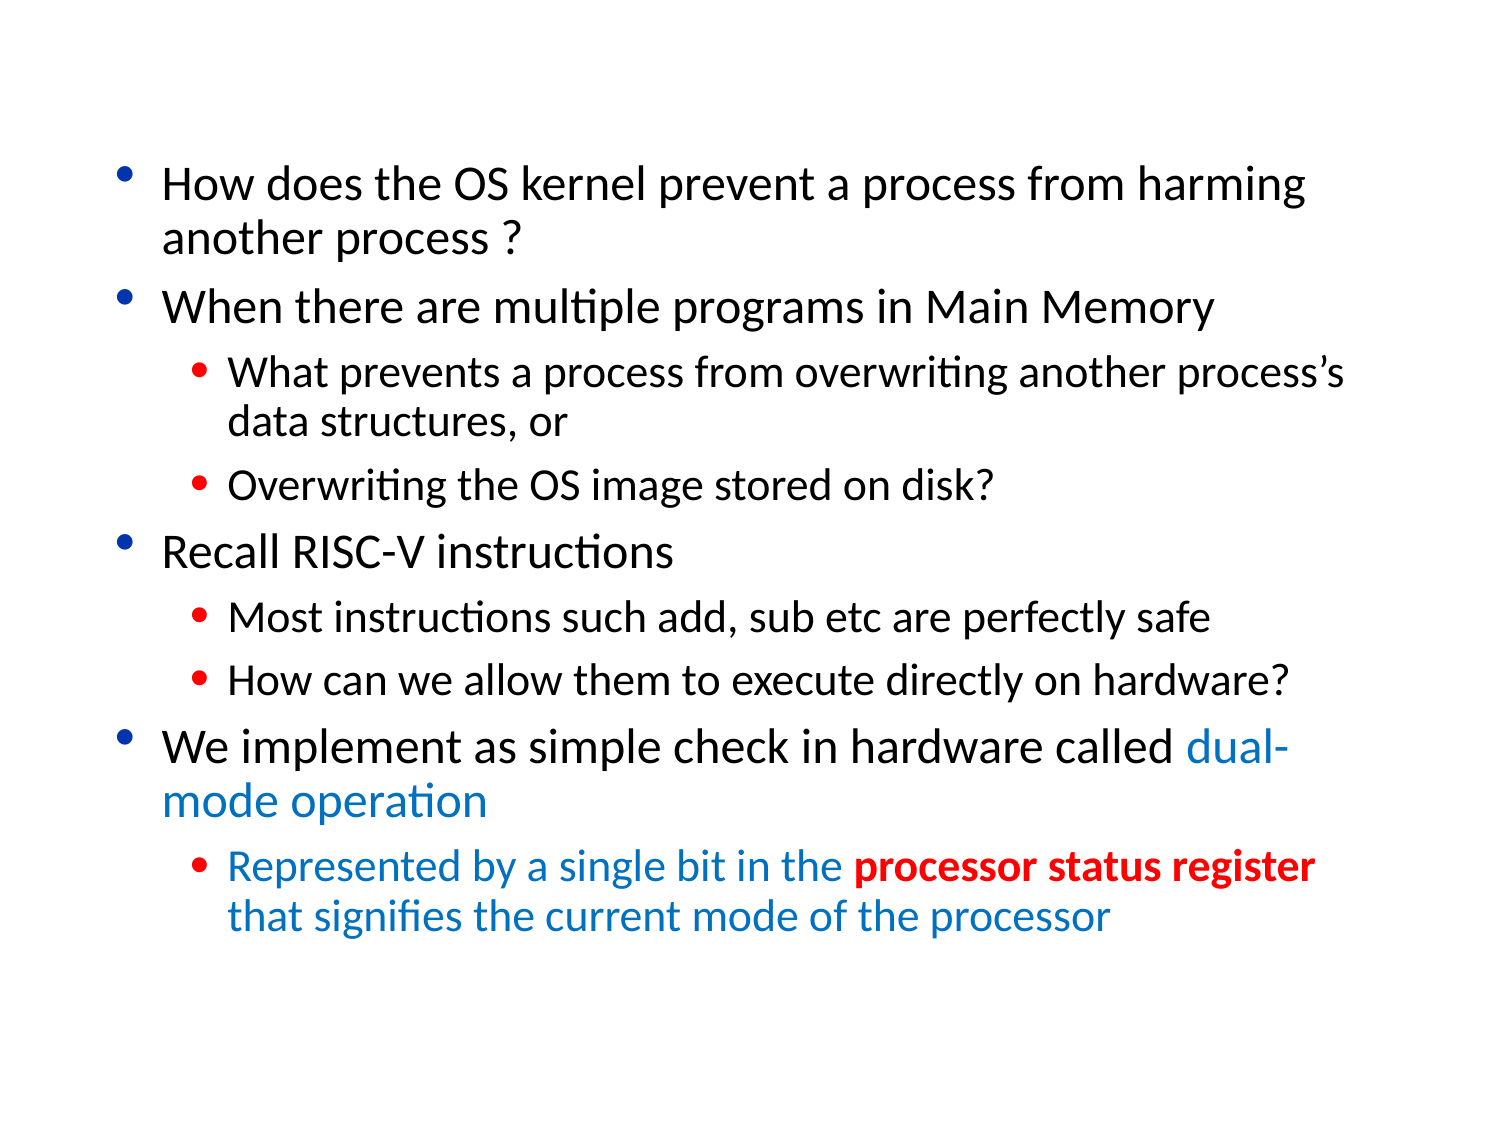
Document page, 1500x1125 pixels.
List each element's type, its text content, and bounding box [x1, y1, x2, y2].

list How does the OS kernel prevent a process from harming another process ? When there are multiple programs in Main Memory What prevents a process from overwriting another process’s data structures, or Overwriting the OS image stored on disk? Recall RISC-V instructions Most instructions such add, sub etc are perfectly safe How can we allow them to execute directly on hardware? We implement as simple check in hardware called dual-mode operation Represented by a single bit in the processor status register that signifies the current mode of the processor [99, 149, 1400, 988]
